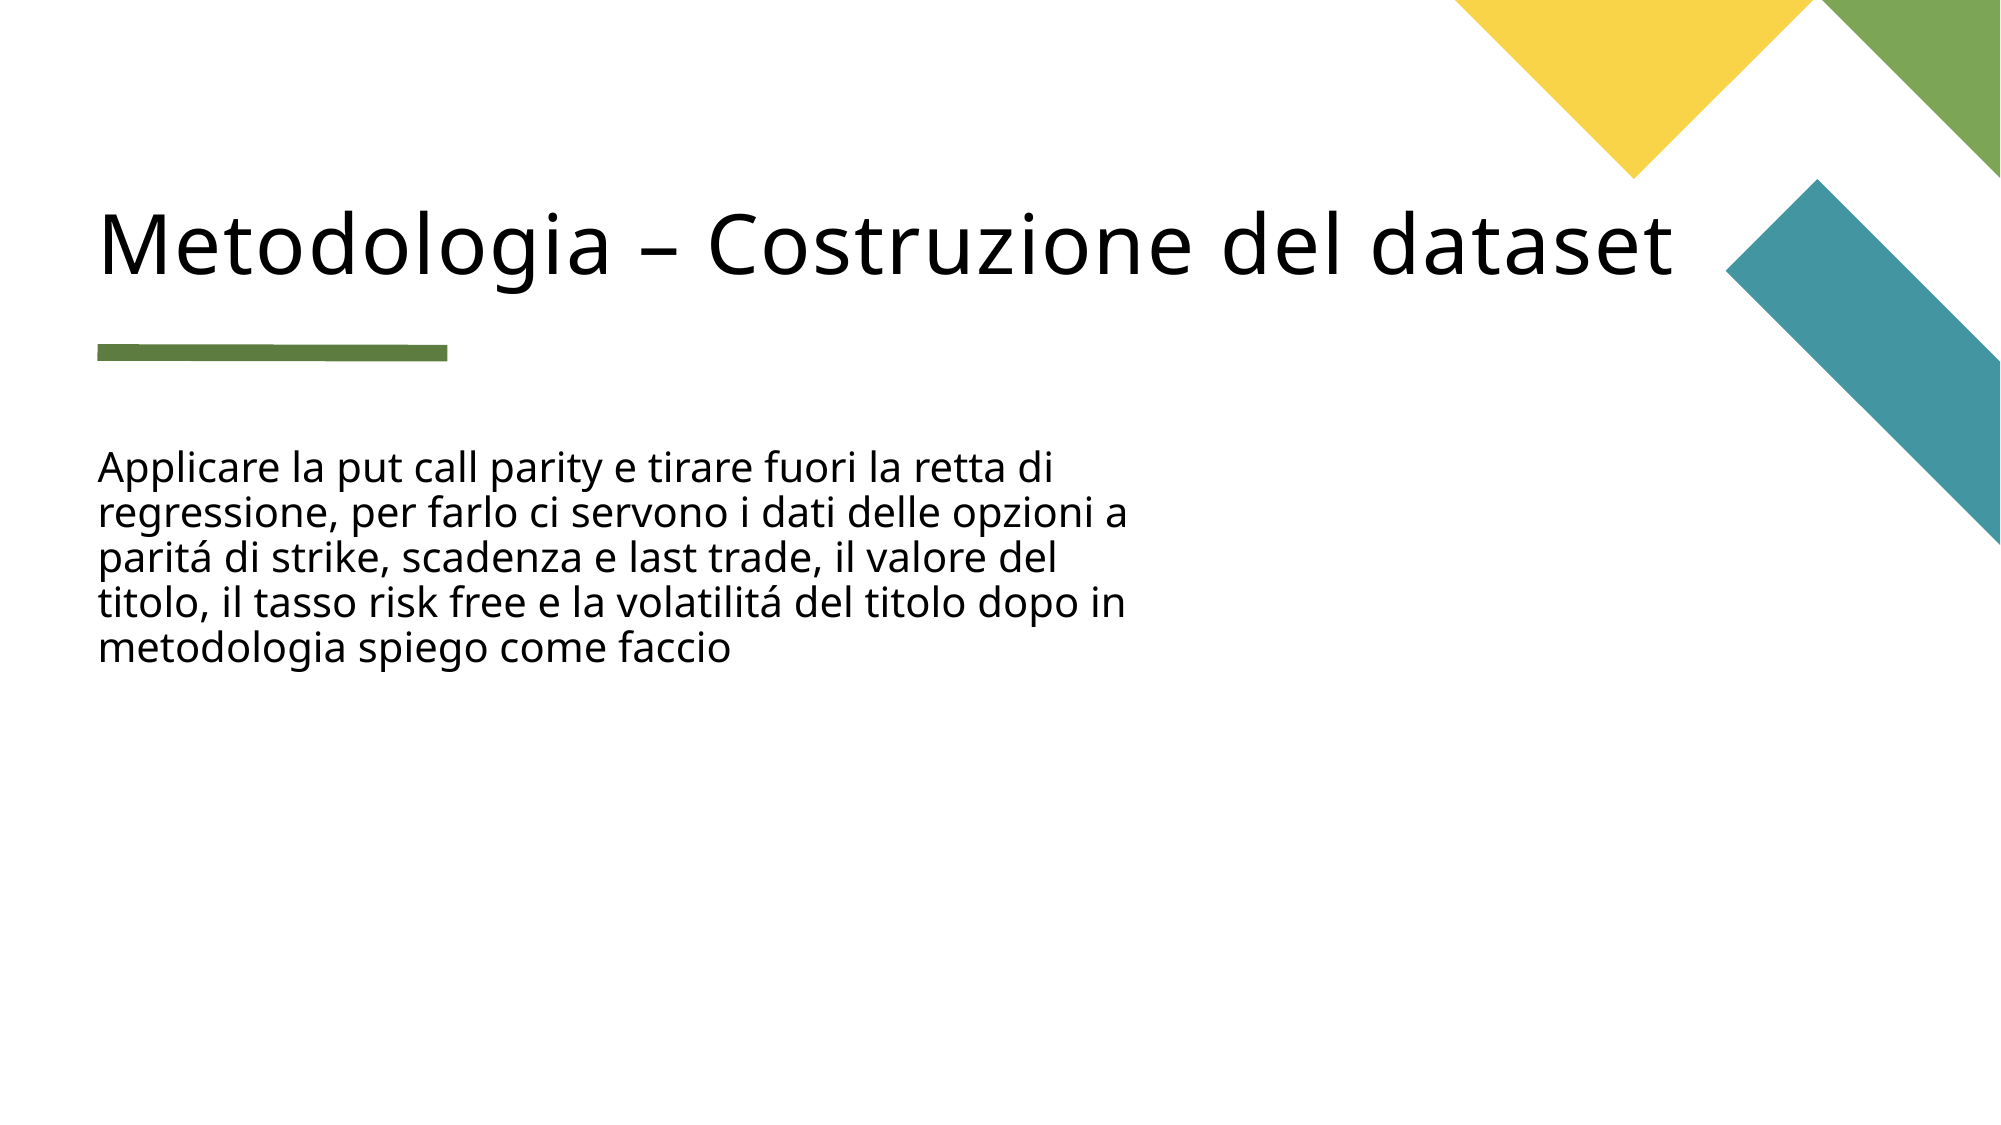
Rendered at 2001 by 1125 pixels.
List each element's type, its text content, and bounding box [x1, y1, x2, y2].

list Applicare la put call parity e tirare fuori la retta di regressione, per farlo ci servono i dati delle opzioni a paritá di strike, scadenza e last trade, il valore del titolo, il tasso risk free e la volatilitá del titolo dopo in metodologia spiego come faccio [97, 439, 1160, 1030]
title Metodologia – Costruzione del dataset [97, 45, 1702, 291]
